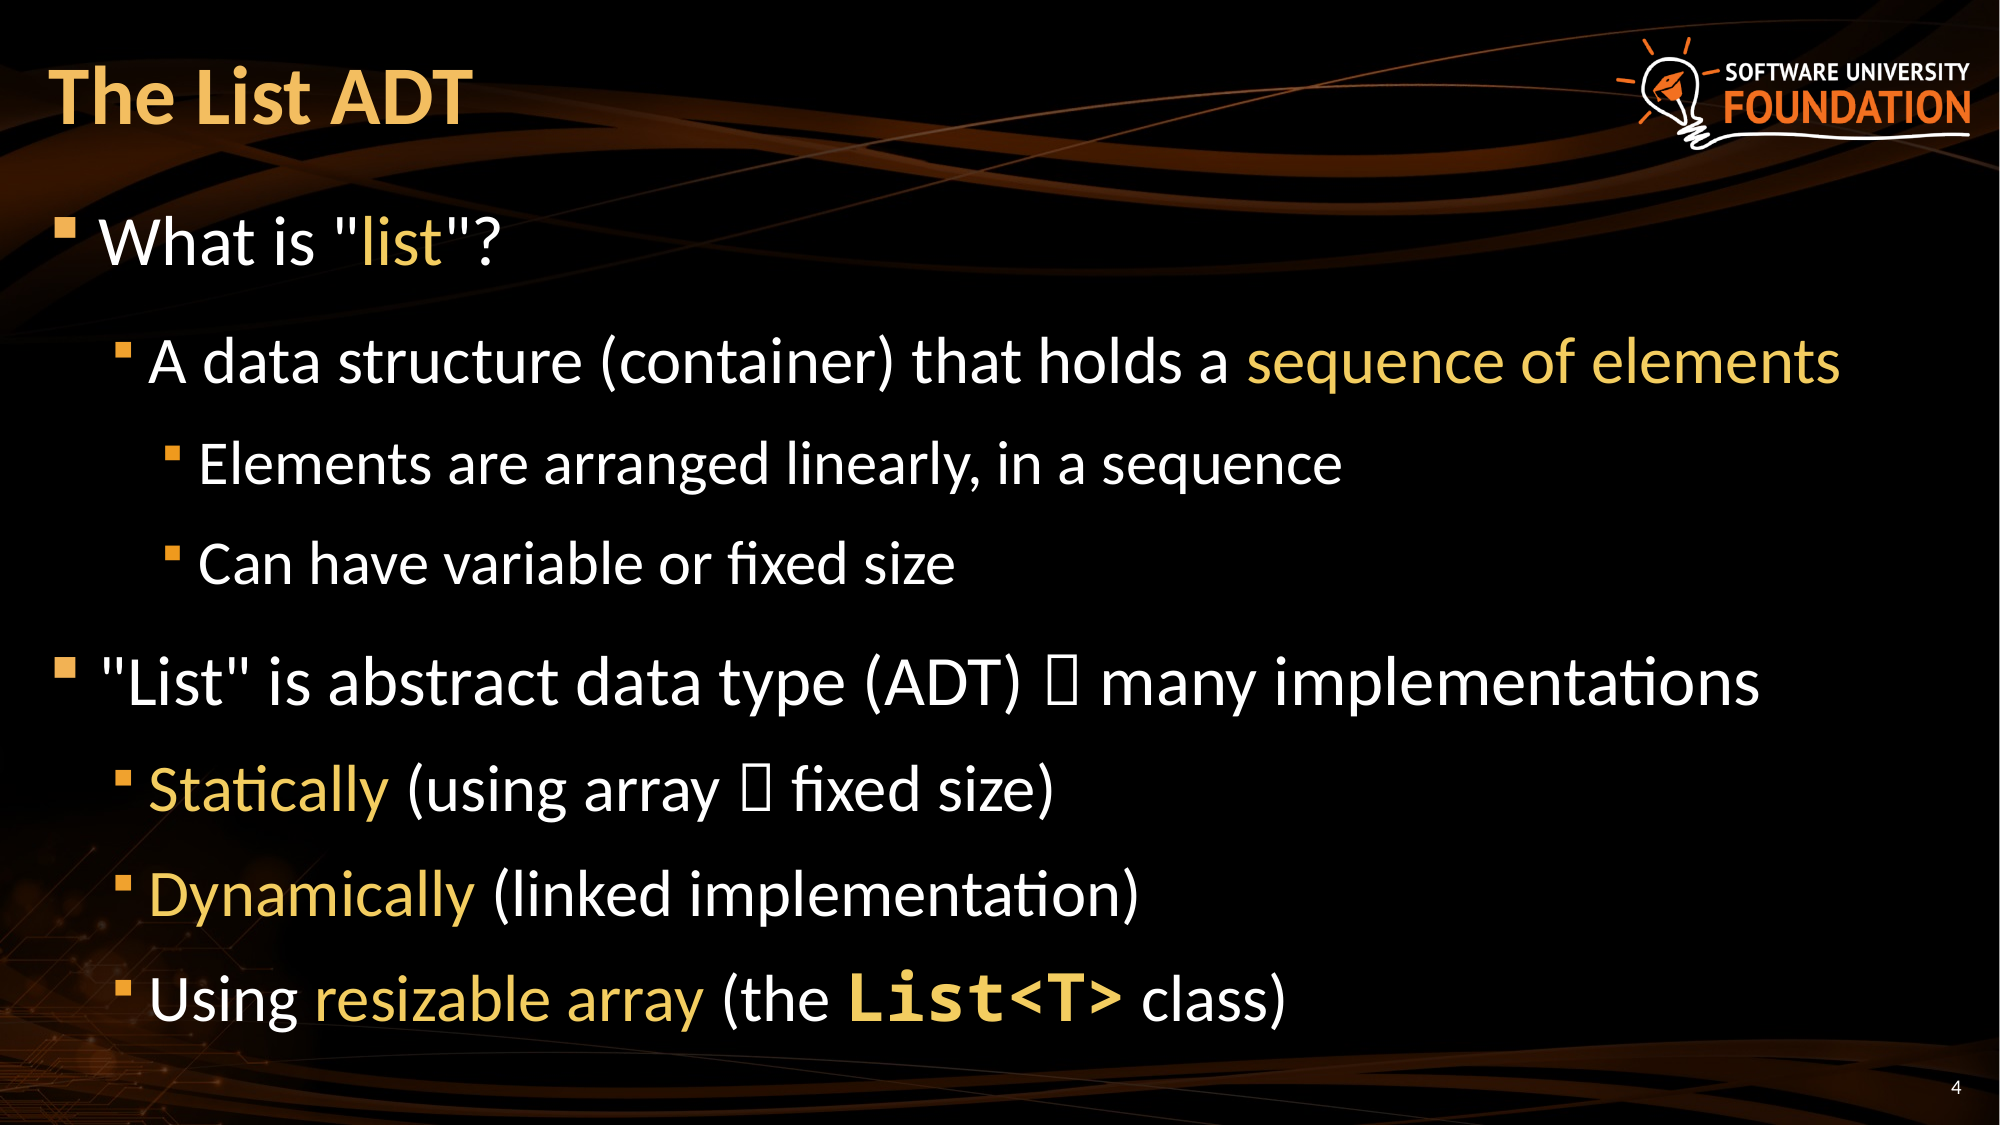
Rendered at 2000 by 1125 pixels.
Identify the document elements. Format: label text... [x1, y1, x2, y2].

list What is "list"? A data structure (container) that holds a sequence of elements Elements are arranged linearly, in a sequence Can have variable or fixed size "List" is abstract data type (ADT)  many implementations Statically (using array  fixed size) Dynamically (linked implementation) Using resizable array (the List<T> class) [31, 188, 1968, 1103]
slide_number 4 [1897, 1070, 1968, 1103]
picture [0, 0, 2000, 1125]
title The List ADT [30, 6, 1602, 189]
